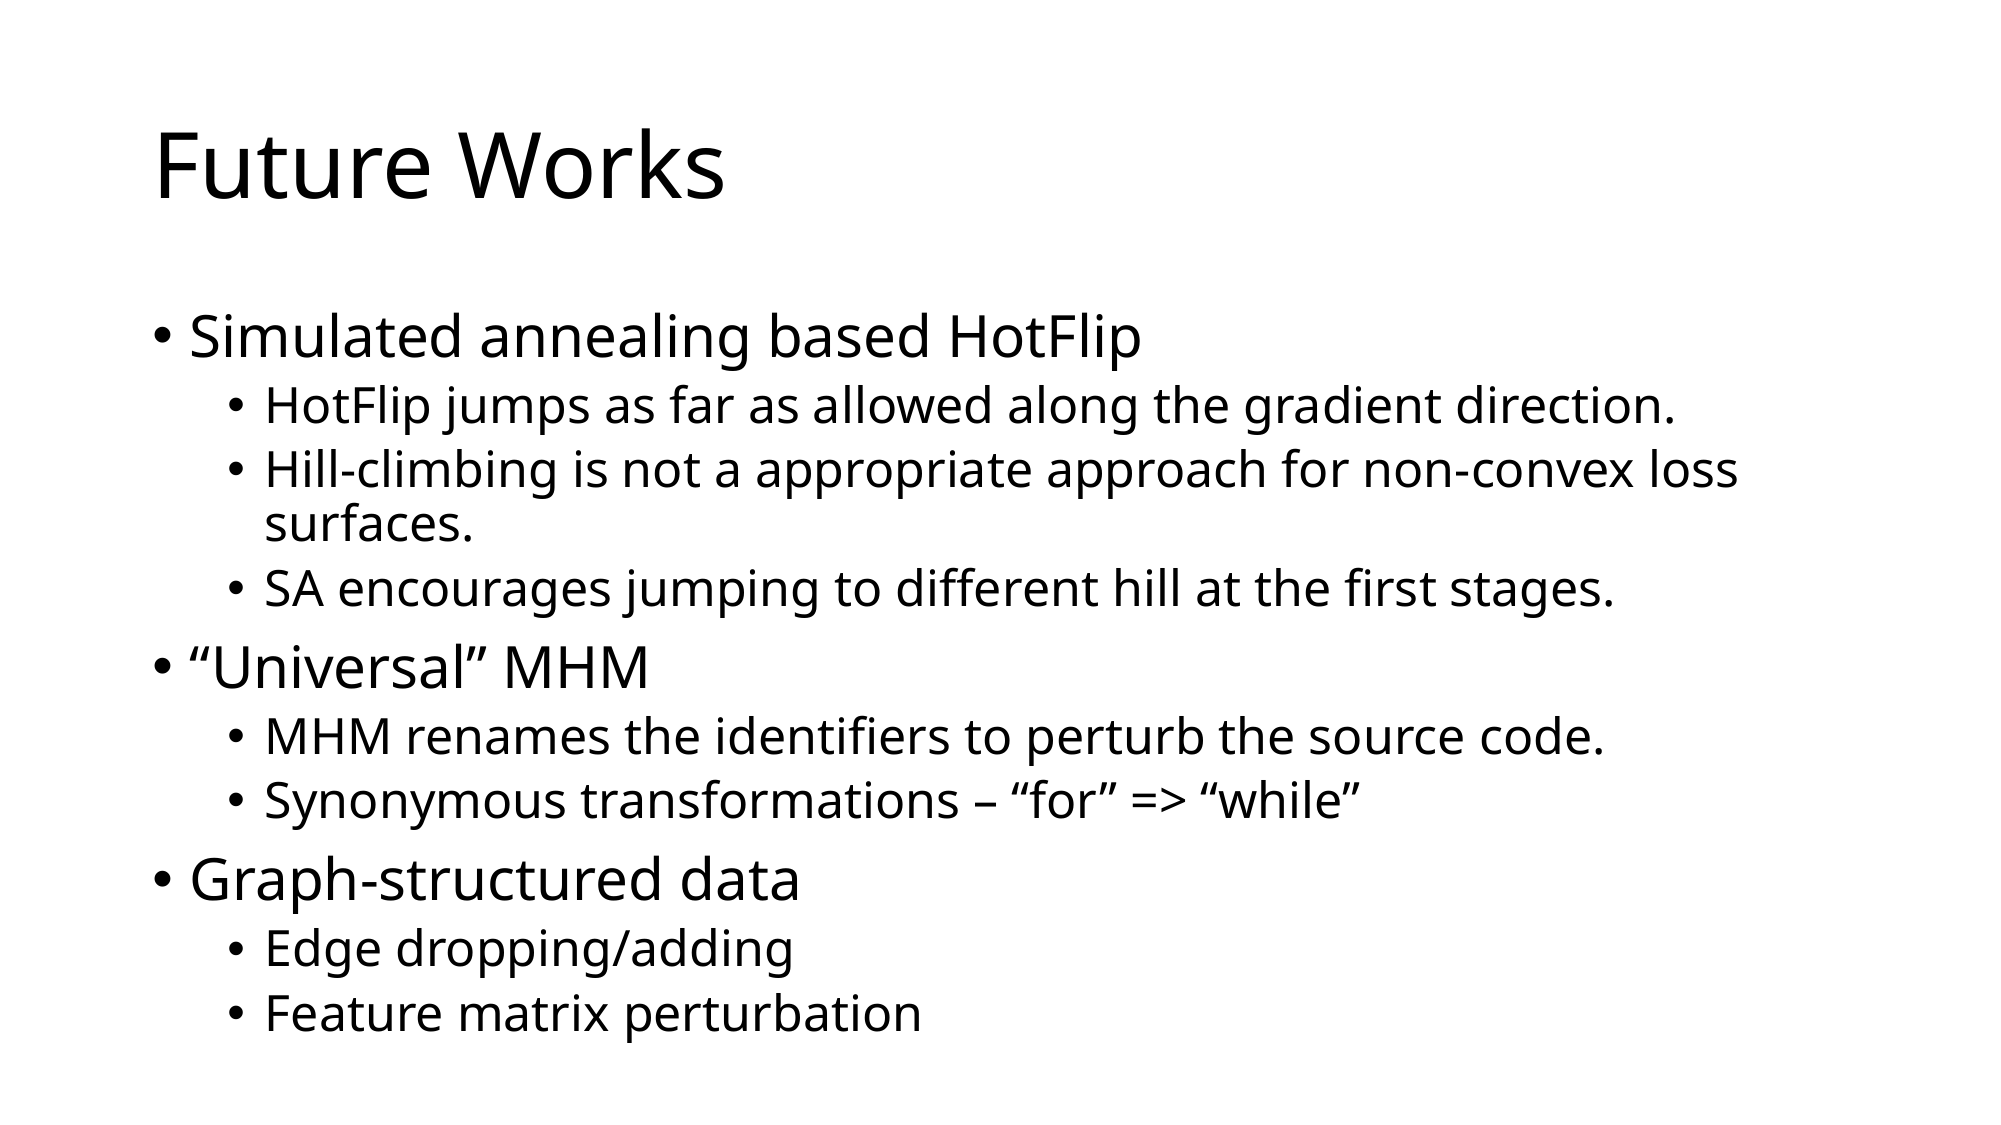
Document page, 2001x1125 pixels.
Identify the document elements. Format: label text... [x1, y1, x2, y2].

title Future Works [137, 59, 1863, 278]
list Simulated annealing based HotFlip HotFlip jumps as far as allowed along the gradient direction. Hill-climbing is not a appropriate approach for non-convex loss surfaces. SA encourages jumping to different hill at the first stages. “Universal” MHM MHM renames the identifiers to perturb the source code. Synonymous transformations – “for” => “while” Graph-structured data Edge dropping/adding Feature matrix perturbation [137, 299, 1863, 1014]
